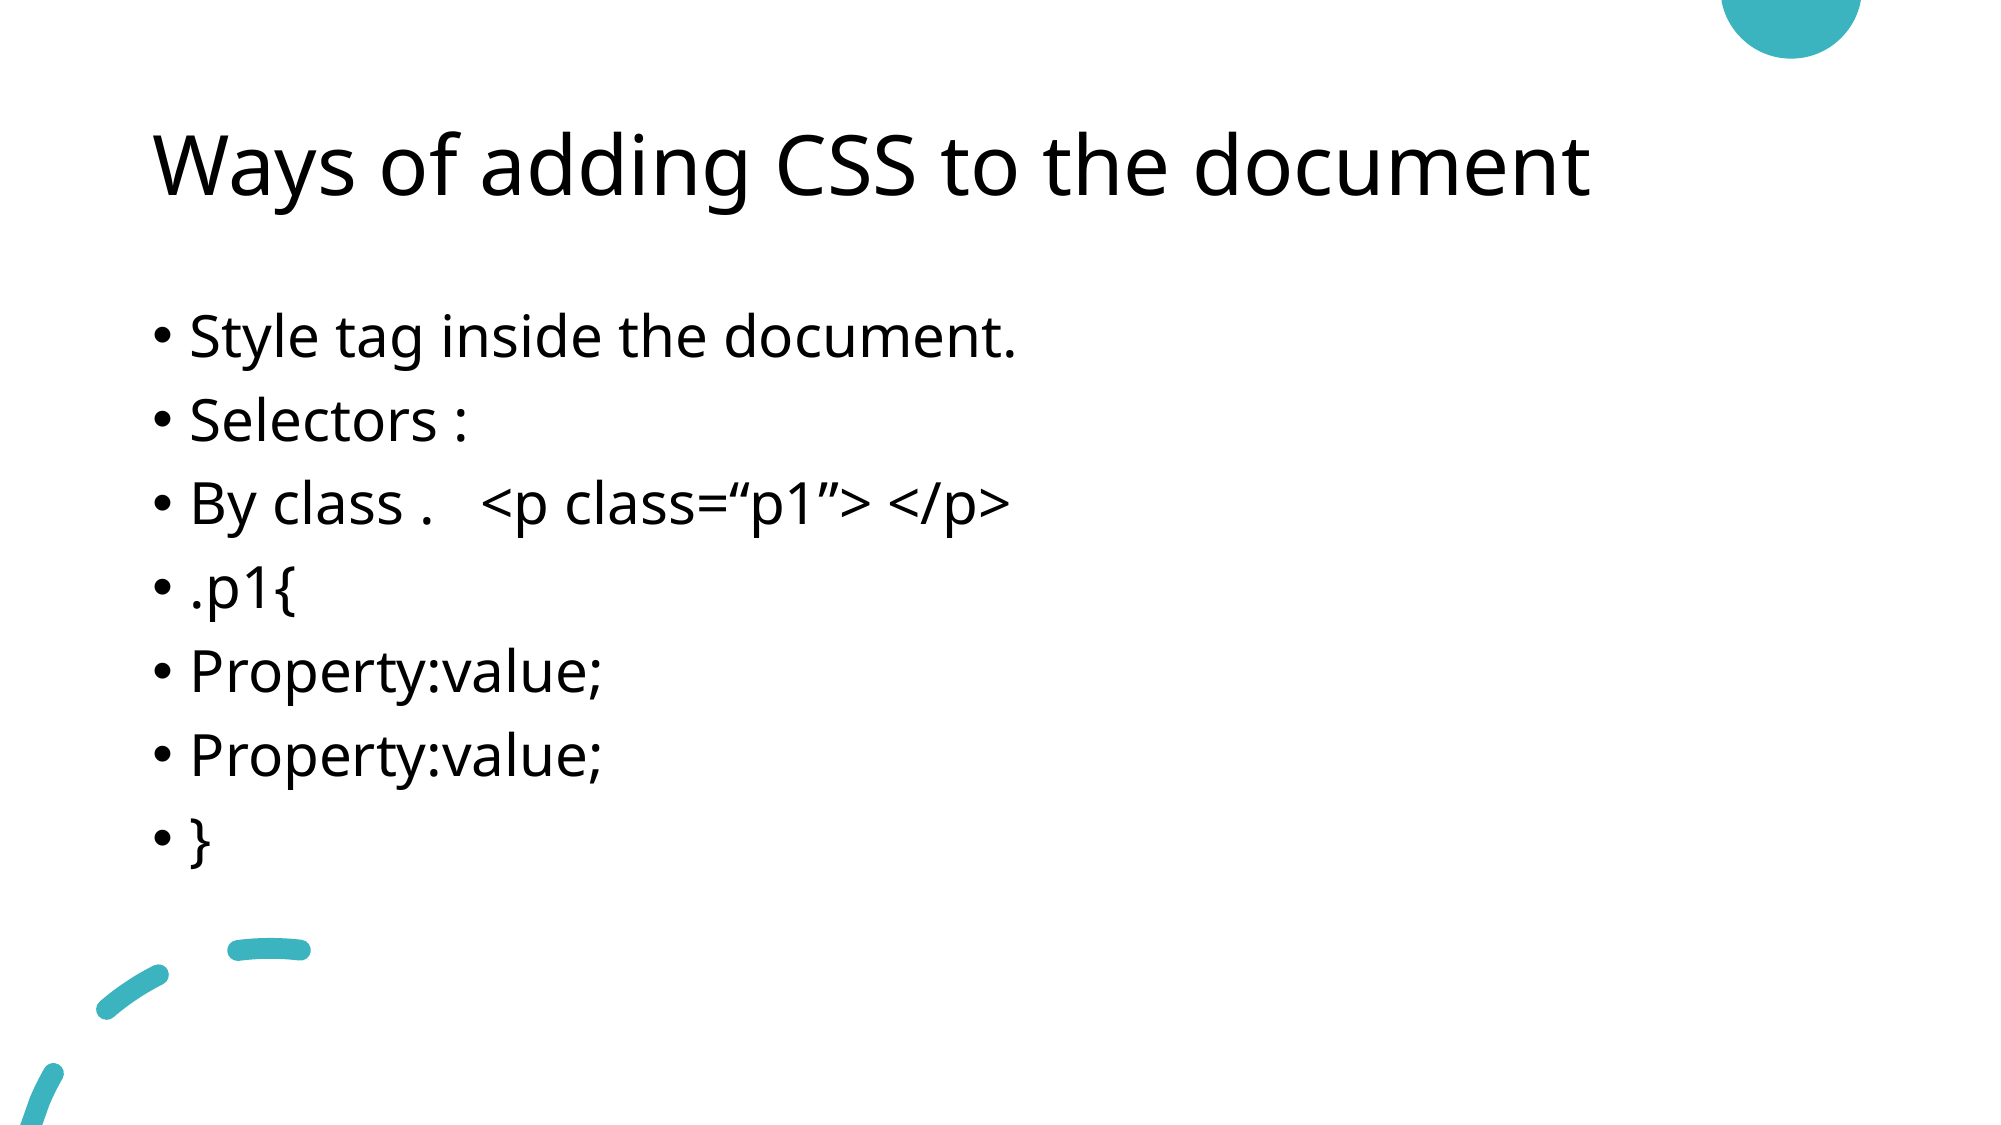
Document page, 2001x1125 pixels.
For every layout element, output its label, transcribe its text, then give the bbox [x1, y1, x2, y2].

list Style tag inside the document. Selectors : By class . <p class=“p1”> </p> .p1{ Property:value; Property:value; } [137, 299, 1905, 932]
title Ways of adding CSS to the document [137, 59, 1863, 278]
